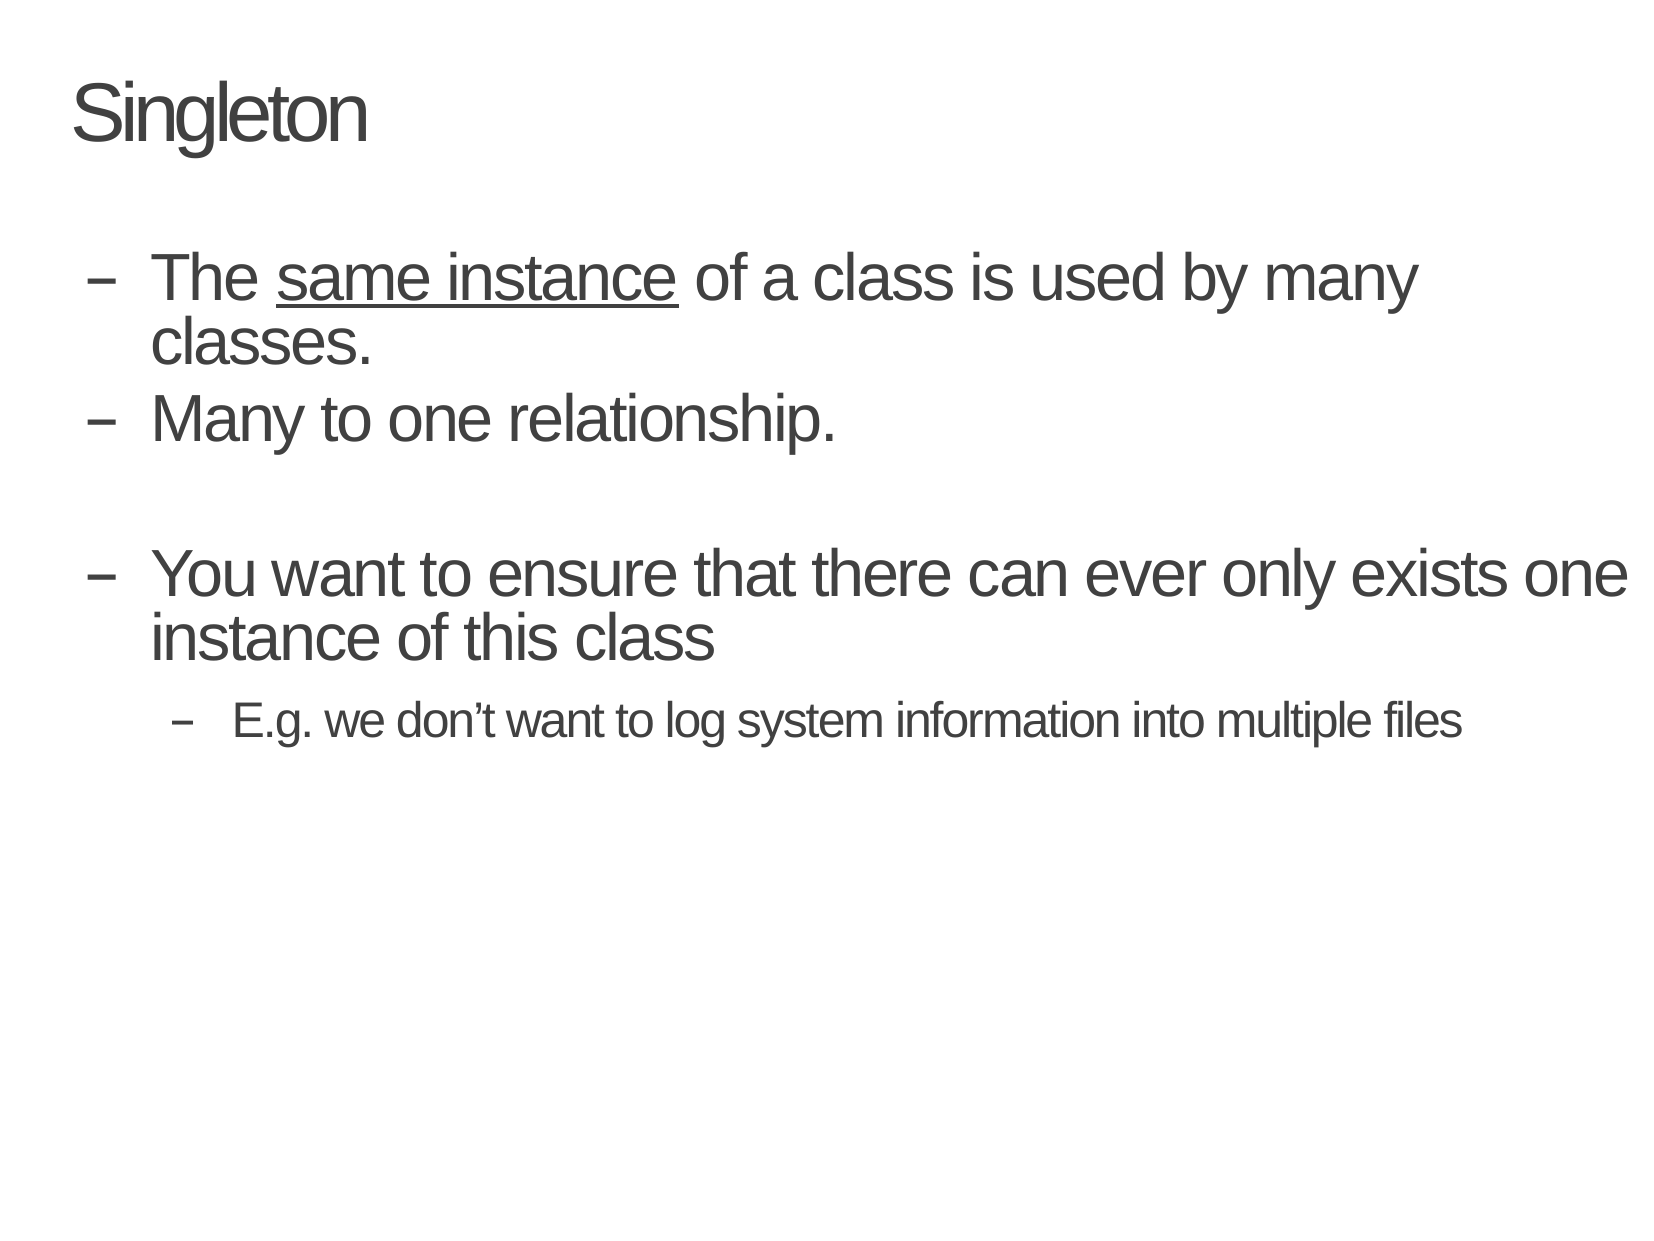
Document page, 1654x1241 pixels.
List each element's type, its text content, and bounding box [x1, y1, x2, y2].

title Singleton [70, 64, 1654, 219]
list The same instance of a class is used by many classes. Many to one relationship. You want to ensure that there can ever only exists one instance of this class E.g. we don’t want to log system information into multiple files [70, 242, 1654, 1140]
